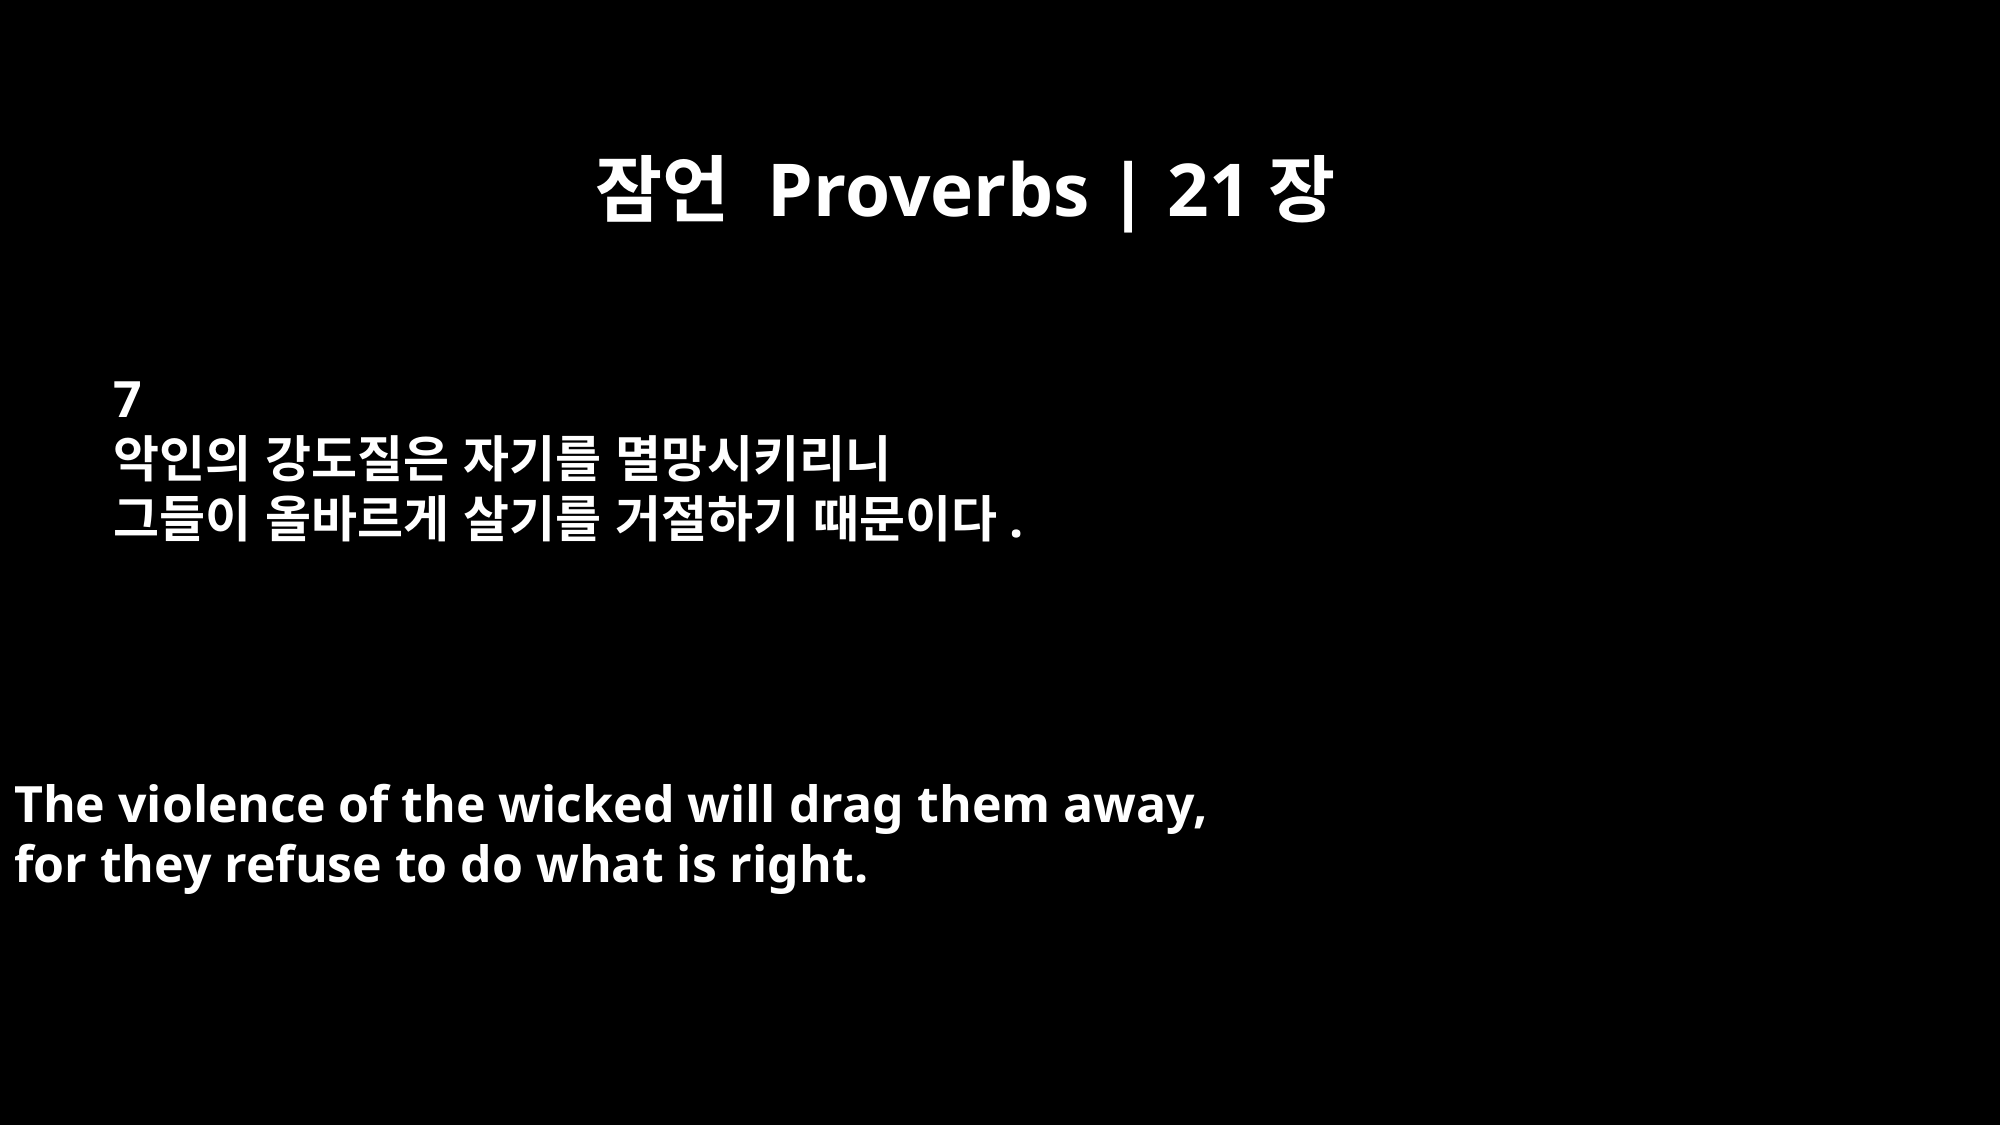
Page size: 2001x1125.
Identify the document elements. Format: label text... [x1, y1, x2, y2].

text_box 7 악인의 강도질은 자기를 멸망시키리니 그들이 올바르게 살기를 거절하기 때문이다. [98, 359, 1039, 555]
text_box 잠언 Proverbs | 21장 [580, 136, 1352, 239]
text_box The violence of the wicked will drag them away, for they refuse to do what is right. [0, 764, 1223, 900]
